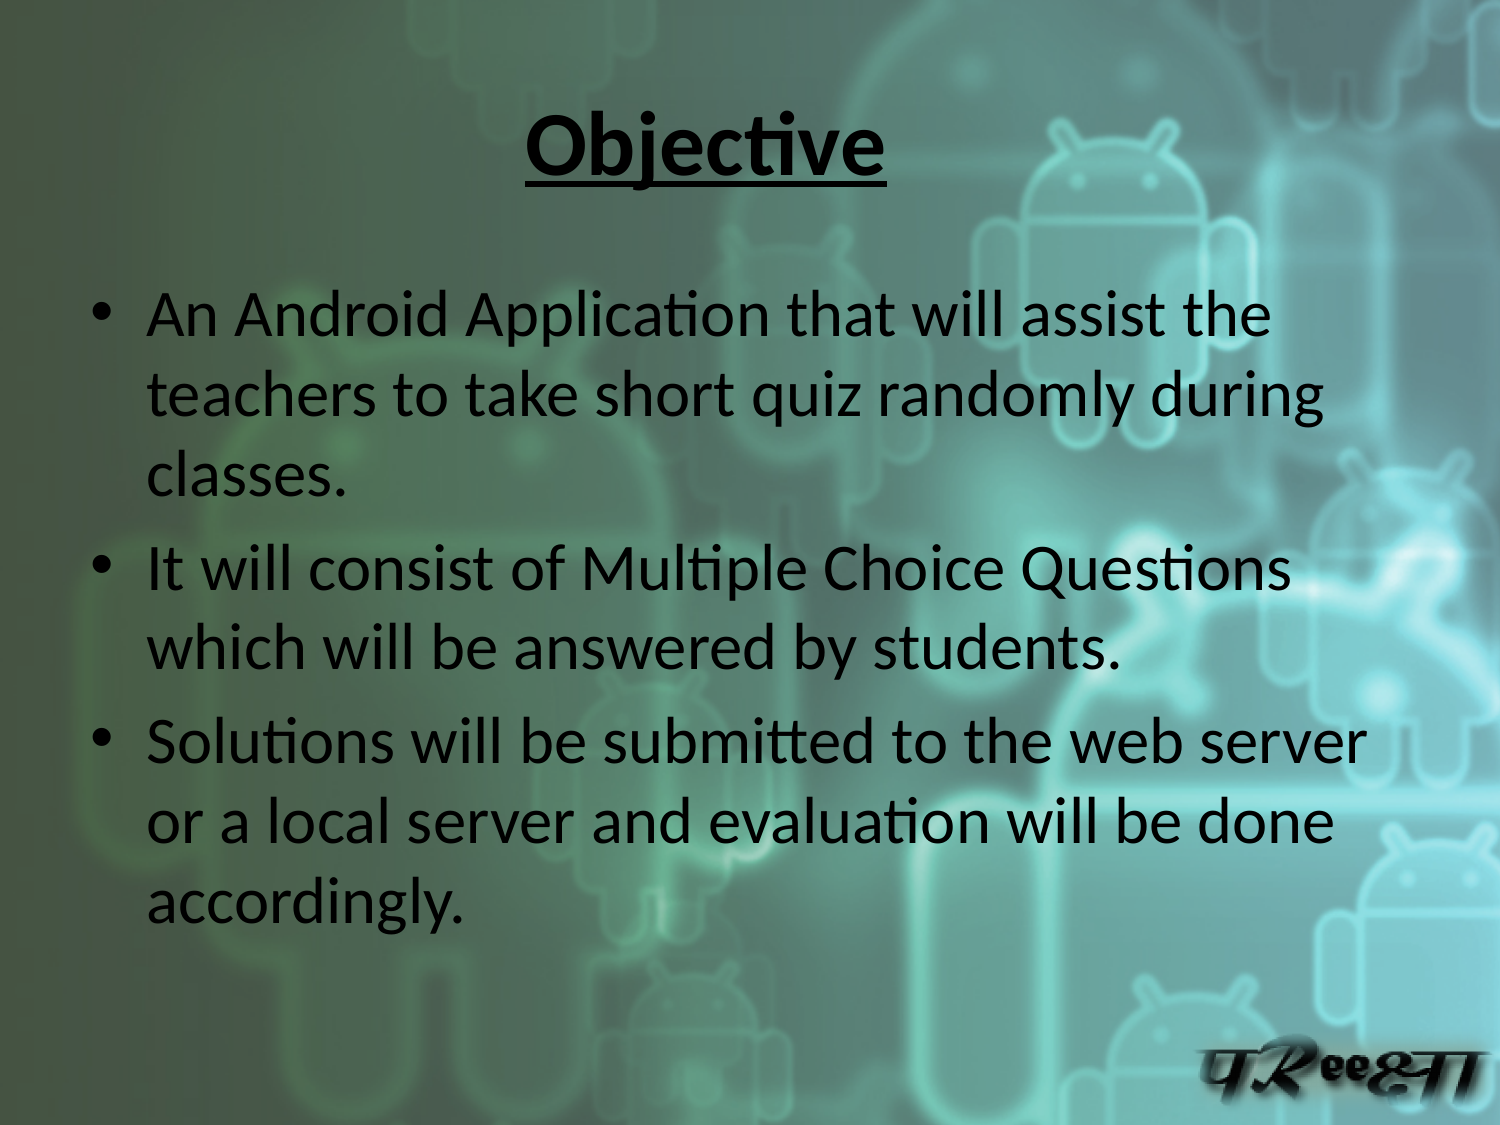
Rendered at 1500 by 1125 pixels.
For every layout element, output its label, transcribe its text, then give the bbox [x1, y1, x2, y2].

title Objective [75, 45, 1425, 233]
title Conclusion [0, 0, 1500, 1125]
list An Android Application that will assist the teachers to take short quiz randomly during classes. It will consist of Multiple Choice Questions which will be answered by students. Solutions will be submitted to the web server or a local server and evaluation will be done accordingly. [75, 262, 1425, 1005]
picture [1187, 1026, 1500, 1115]
